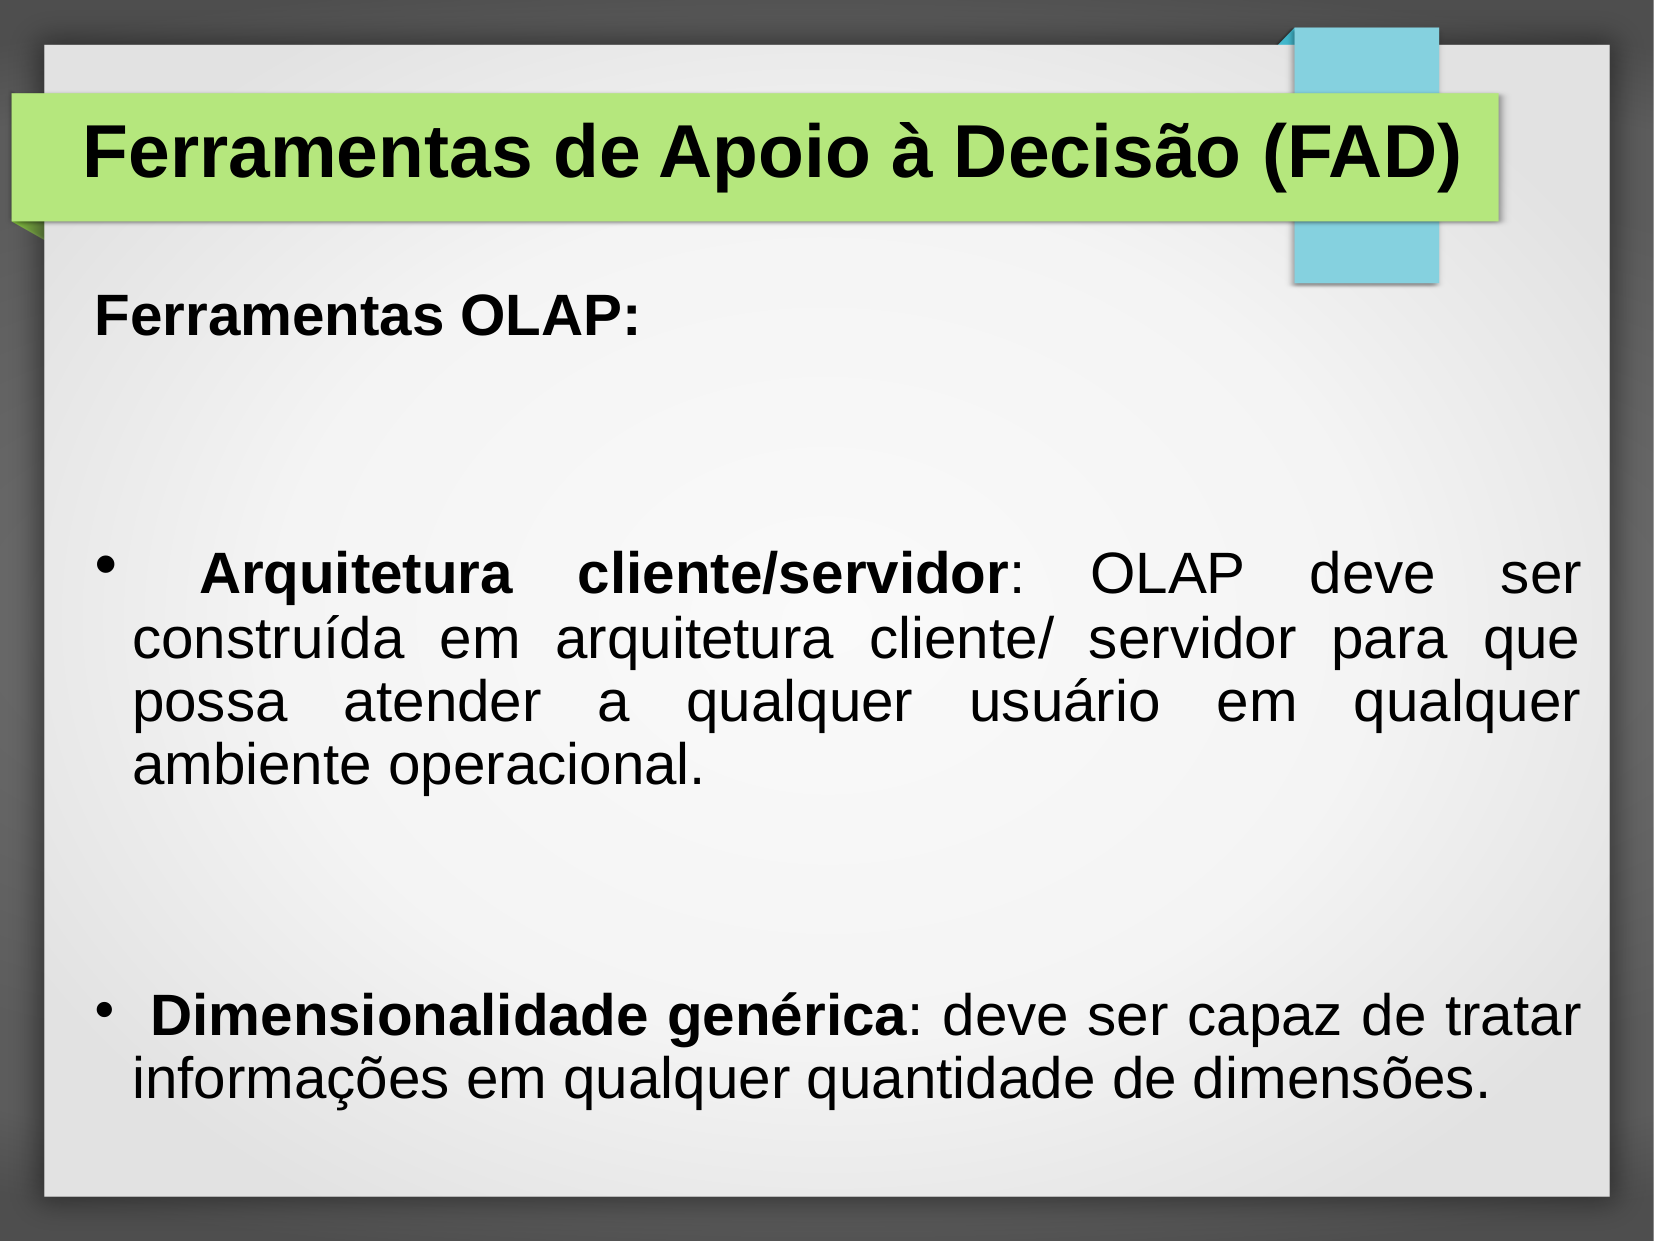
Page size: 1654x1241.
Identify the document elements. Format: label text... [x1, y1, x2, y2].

title Ferramentas de Apoio à Decisão (FAD) [82, 69, 1500, 238]
picture [0, 0, 1654, 1241]
subtitle Ferramentas OLAP: Arquitetura cliente/servidor: OLAP deve ser construída em arquitetura cliente/ servidor para que possa atender a qualquer usuário em qualquer ambiente operacional. Dimensionalidade genérica: deve ser capaz de tratar informações em qualquer quantidade de dimensões. [94, 284, 1583, 1010]
